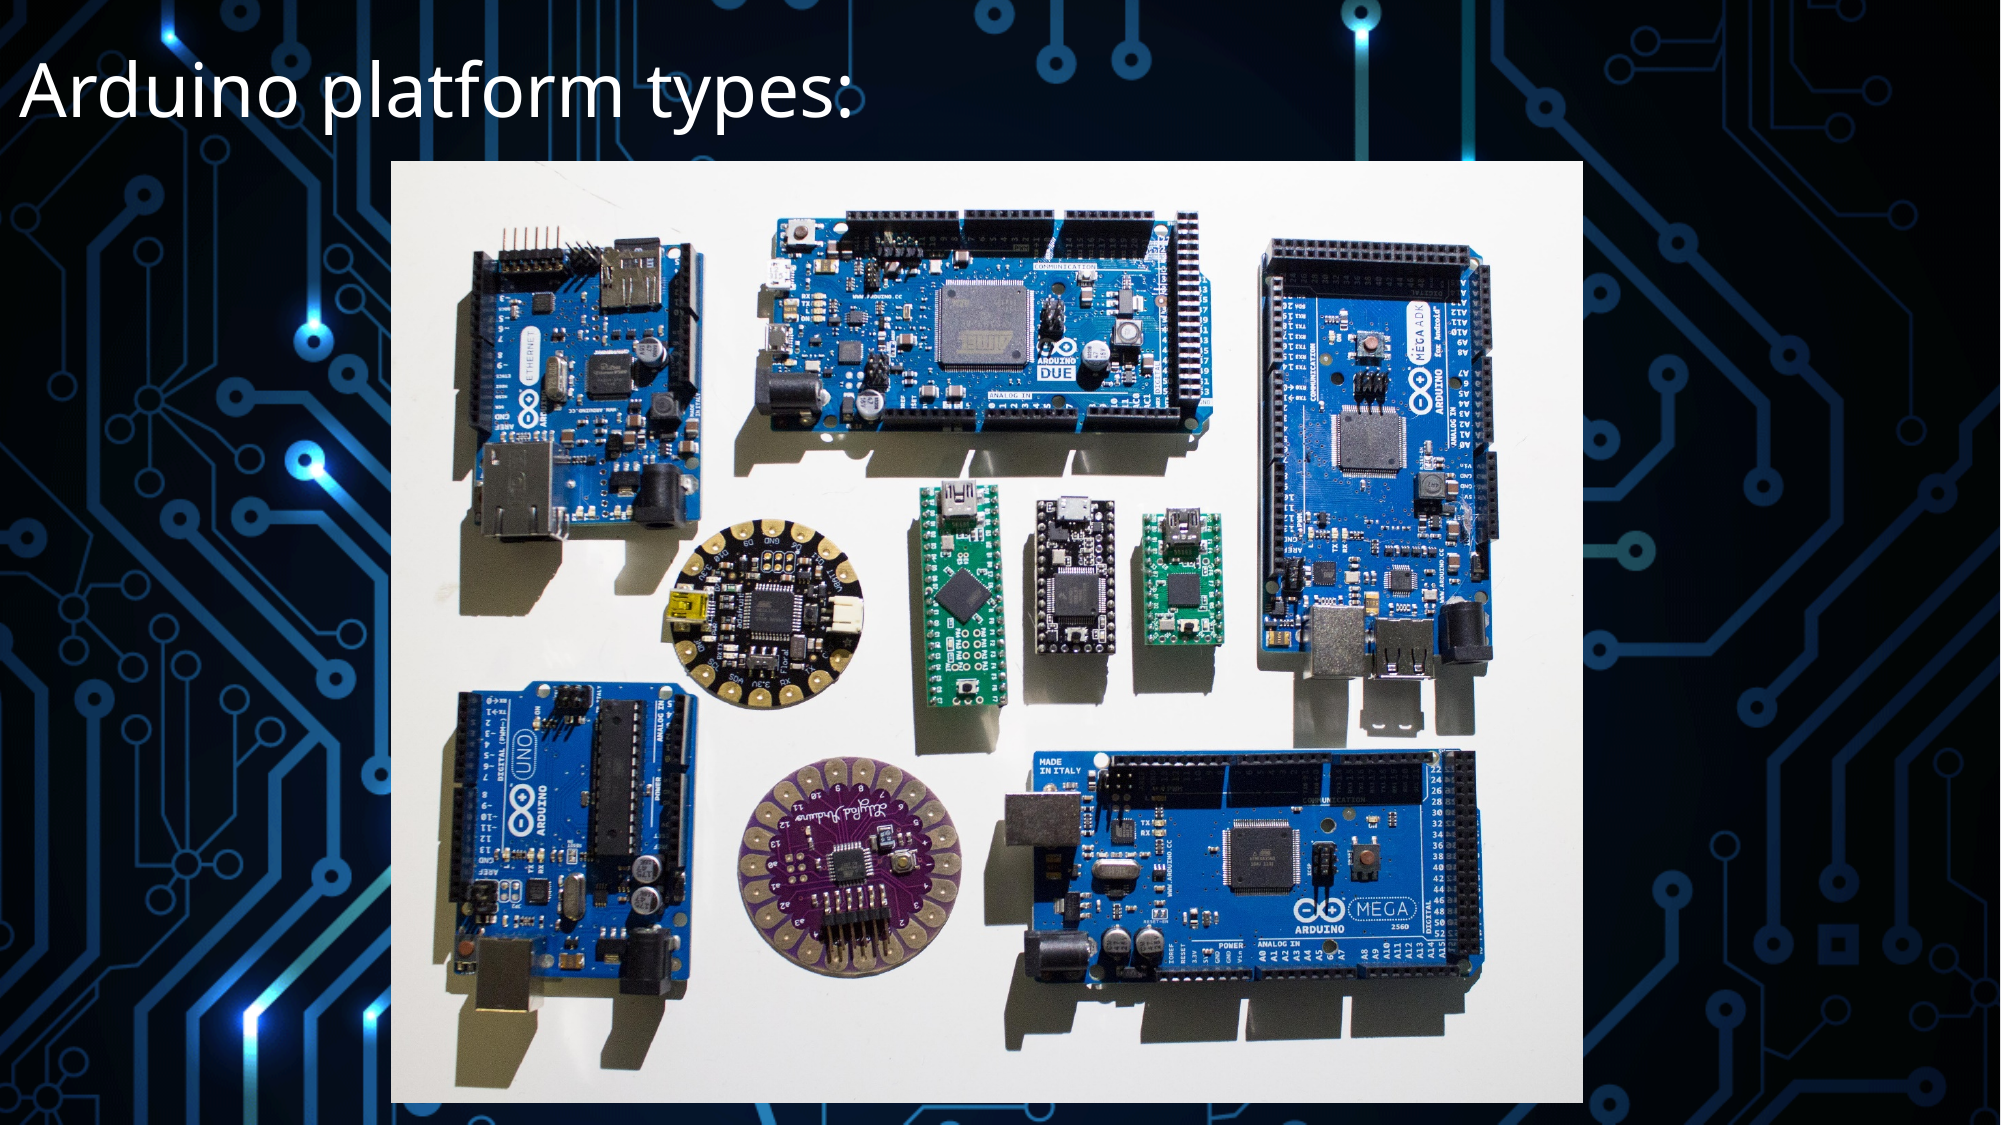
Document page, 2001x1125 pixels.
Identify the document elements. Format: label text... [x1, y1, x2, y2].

text_box Arduino platform types: [4, 35, 872, 140]
picture [0, 0, 2001, 1125]
